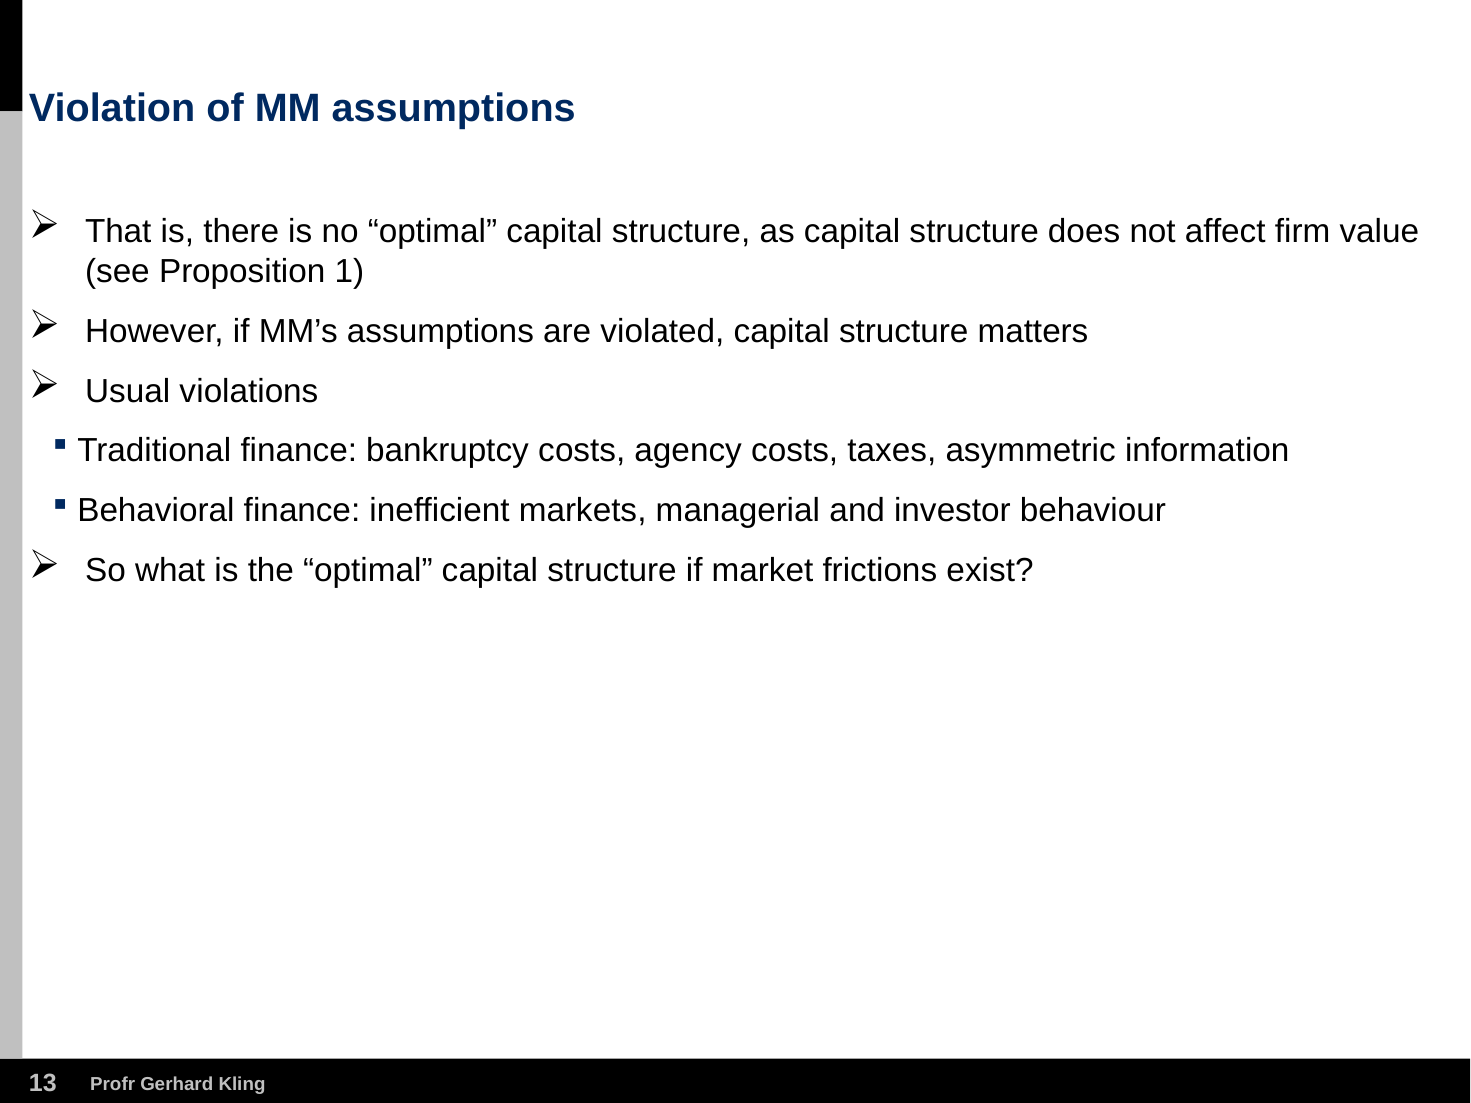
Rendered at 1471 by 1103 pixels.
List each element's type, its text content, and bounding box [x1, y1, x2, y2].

list That is, there is no “optimal” capital structure, as capital structure does not affect firm value (see Proposition 1) However, if MM’s assumptions are violated, capital structure matters Usual violations Traditional finance: bankruptcy costs, agency costs, taxes, asymmetric information Behavioral finance: inefficient markets, managerial and investor behaviour So what is the “optimal” capital structure if market frictions exist? [28, 208, 1432, 678]
footer Profr Gerhard Kling [89, 1071, 268, 1095]
slide_number 12 [28, 1065, 60, 1097]
title Violation of MM assumptions [28, 86, 1193, 131]
